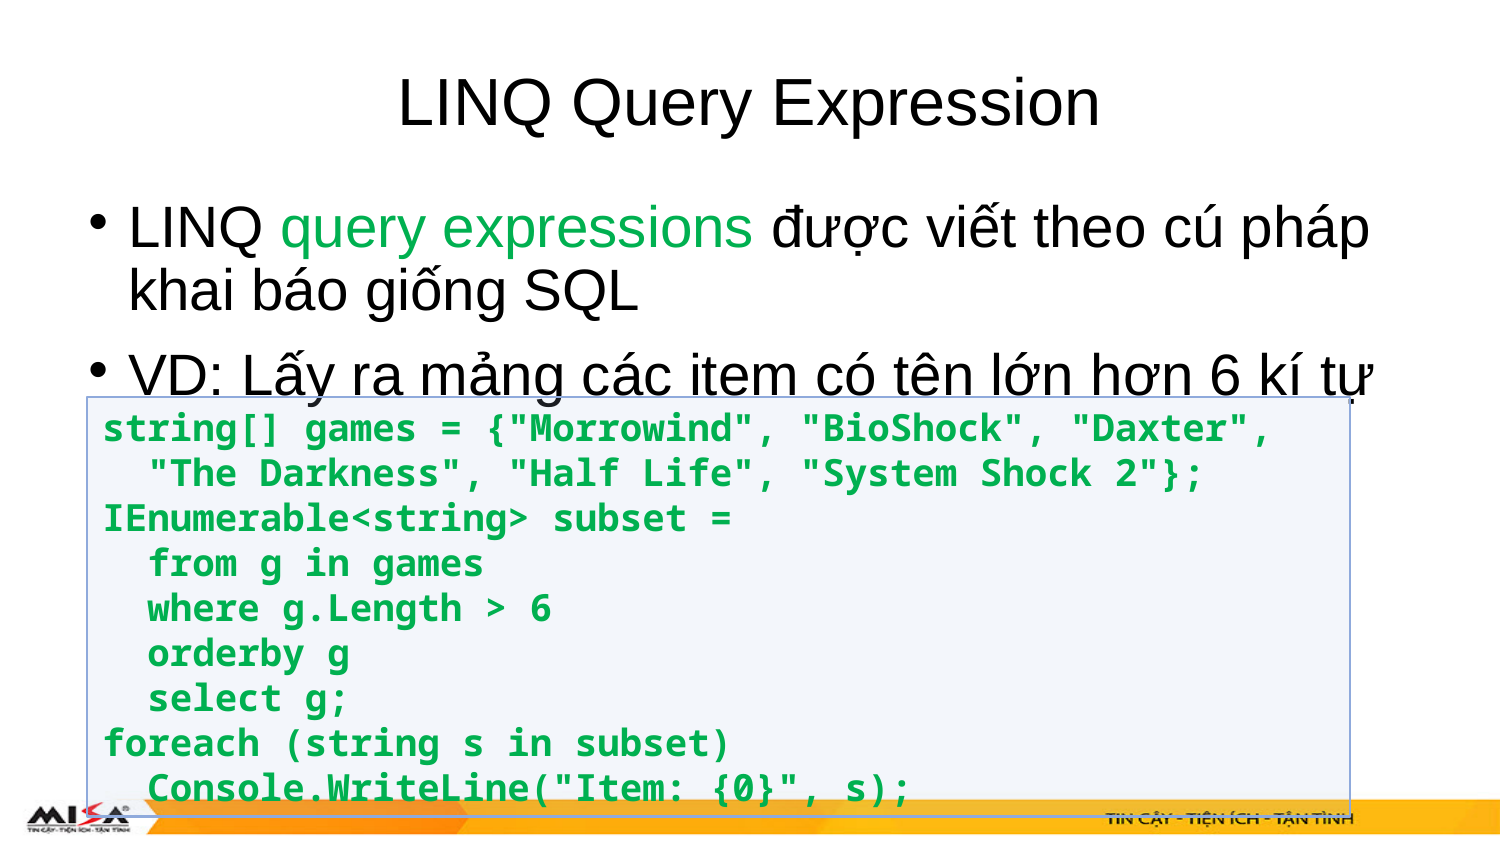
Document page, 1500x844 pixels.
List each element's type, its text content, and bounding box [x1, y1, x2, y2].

text_box string[] games = {"Morrowind", "BioShock", "Daxter", "The Darkness", "Half Life", "System Shock 2"}; IEnumerable<string> subset = from g in games where g.Length > 6 orderby g select g; foreach (string s in subset) Console.WriteLine("Item: {0}", s); [87, 396, 1350, 817]
title LINQ Query Expression [75, 33, 1425, 175]
picture [0, 0, 1500, 844]
list LINQ query expressions được viết theo cú pháp khai báo giống SQL VD: Lấy ra mảng các item có tên lớn hơn 6 kí tự [75, 197, 1425, 687]
